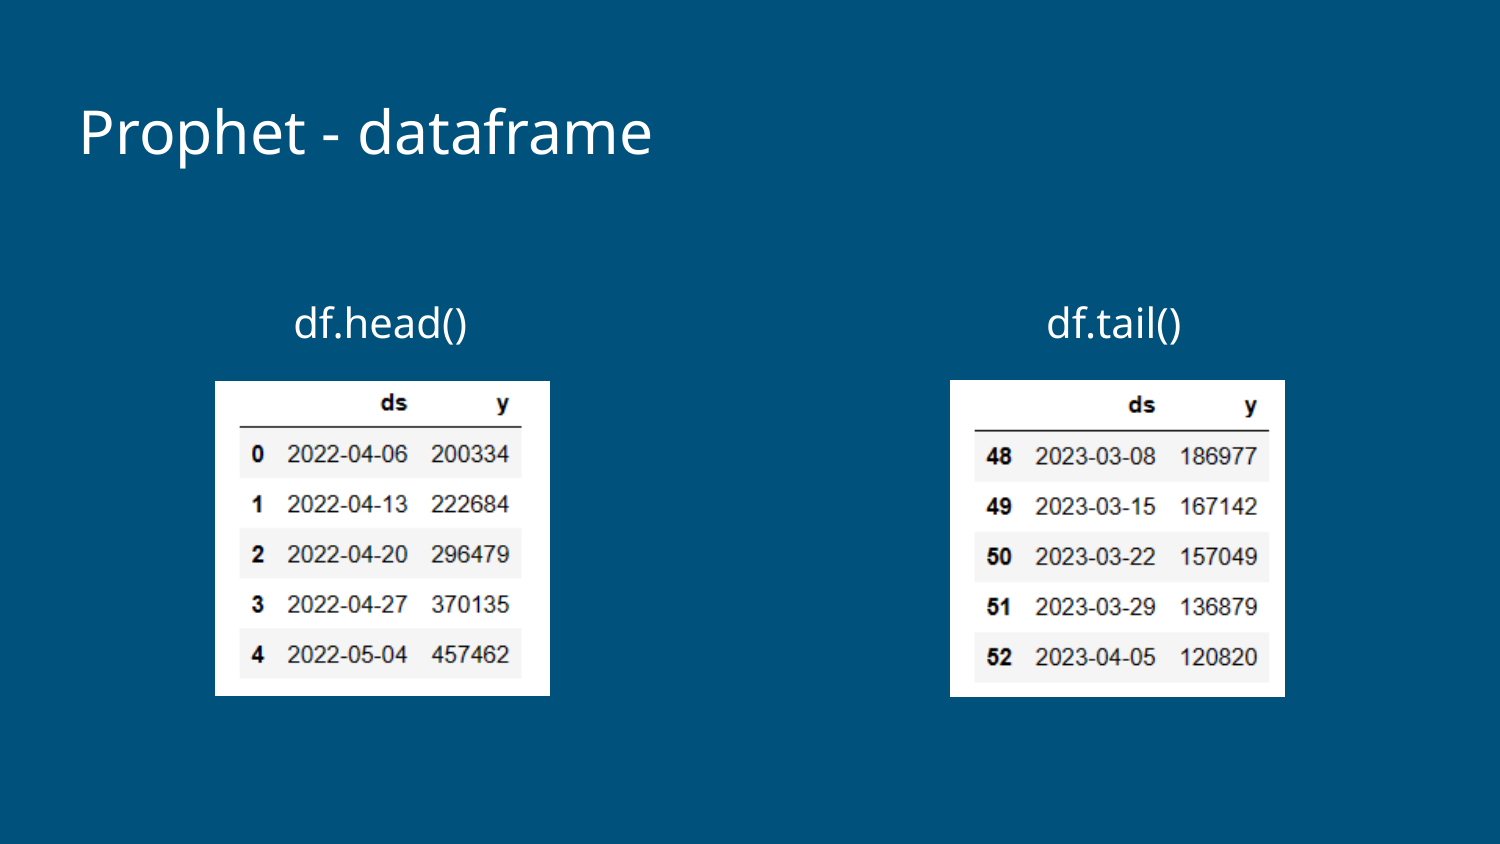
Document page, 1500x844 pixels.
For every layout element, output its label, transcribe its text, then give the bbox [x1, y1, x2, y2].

picture [216, 382, 549, 695]
picture [951, 381, 1284, 696]
text_box df.tail() [1030, 281, 1265, 362]
text_box df.head() [278, 281, 513, 362]
title Prophet - dataframe [63, 75, 1437, 188]
